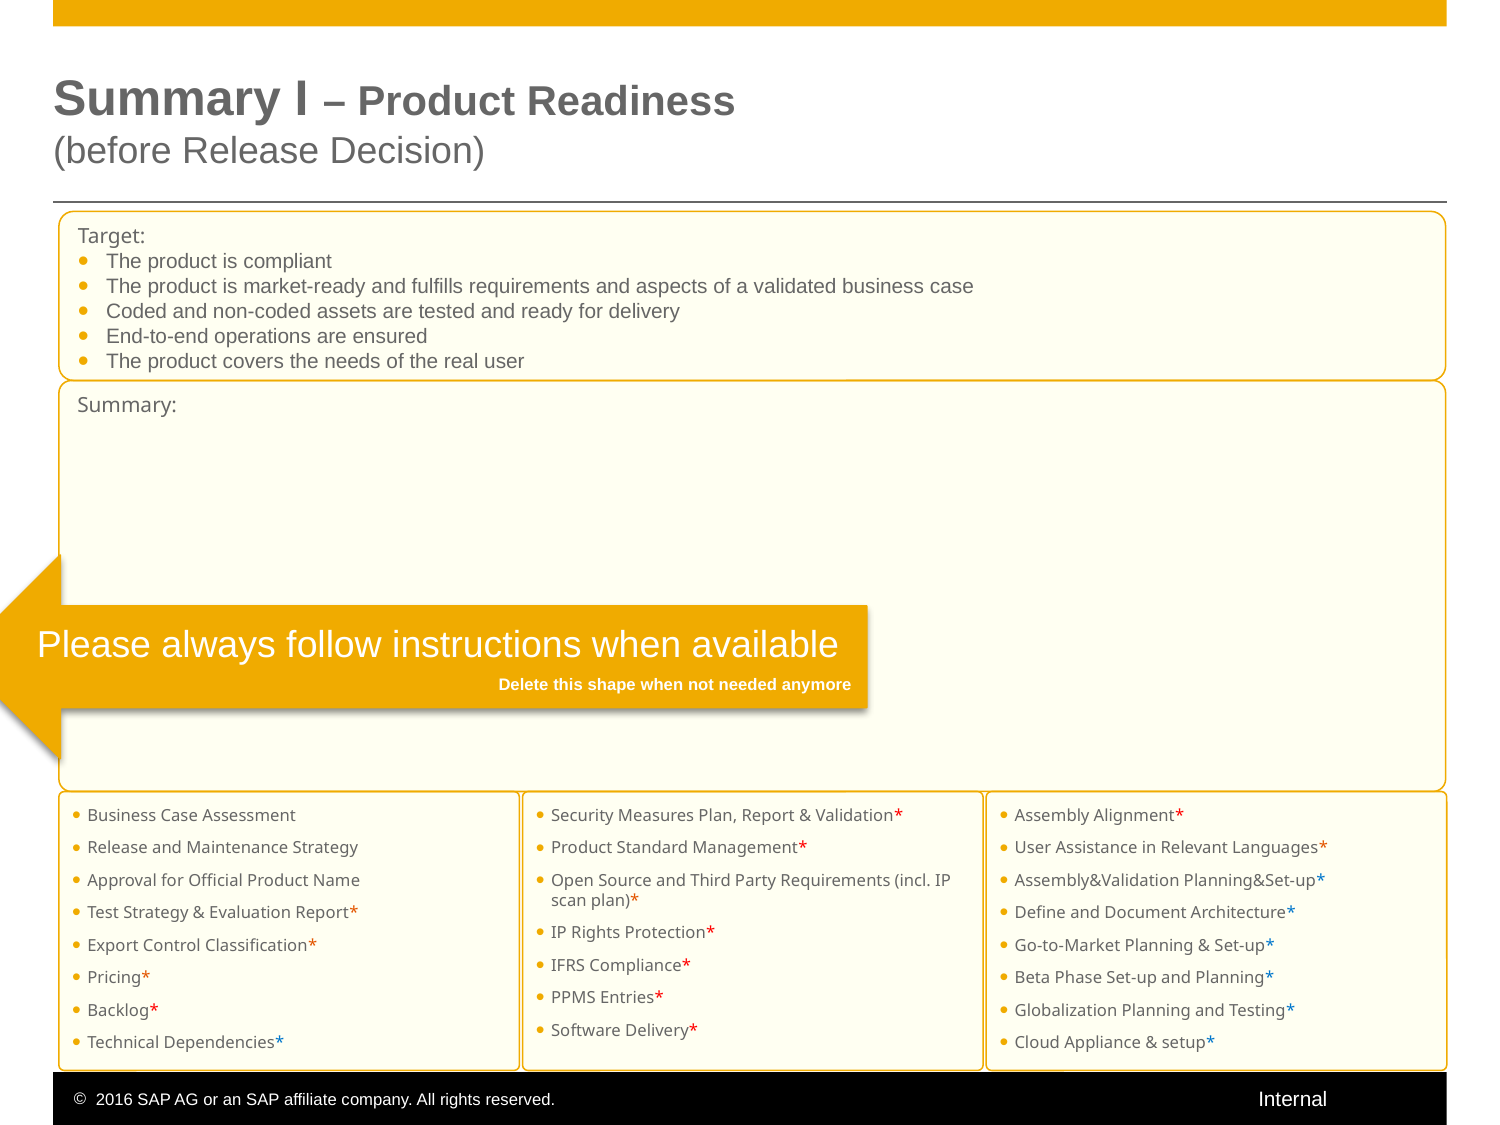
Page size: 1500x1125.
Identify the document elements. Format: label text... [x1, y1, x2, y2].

text_box Target: The product is compliant The product is market-ready and fulfills requirements and aspects of a validated business case Coded and non-coded assets are tested and ready for delivery End-to-end operations are ensured The product covers the needs of the real user [58, 211, 1446, 380]
text_box Business Case Assessment Release and Maintenance Strategy Approval for Official Product Name Test Strategy & Evaluation Report* Export Control Classification* Pricing* Backlog* Technical Dependencies* [58, 791, 520, 1071]
text_box Please always follow instructions when available Delete this shape when not needed anymore [0, 554, 868, 760]
text_box Summary: [58, 380, 1446, 792]
title Summary I – Product Readiness (before Release Decision) [53, 40, 1418, 197]
text_box Assembly Alignment* User Assistance in Relevant Languages* Assembly&Validation Planning&Set-up* Define and Document Architecture* Go-to-Market Planning & Set-up* Beta Phase Set-up and Planning* Globalization Planning and Testing* Cloud Appliance & setup* [986, 791, 1447, 1071]
text_box Security Measures Plan, Report & Validation* Product Standard Management* Open Source and Third Party Requirements (incl. IP scan plan)* IP Rights Protection* IFRS Compliance* PPMS Entries* Software Delivery* [522, 791, 984, 1071]
